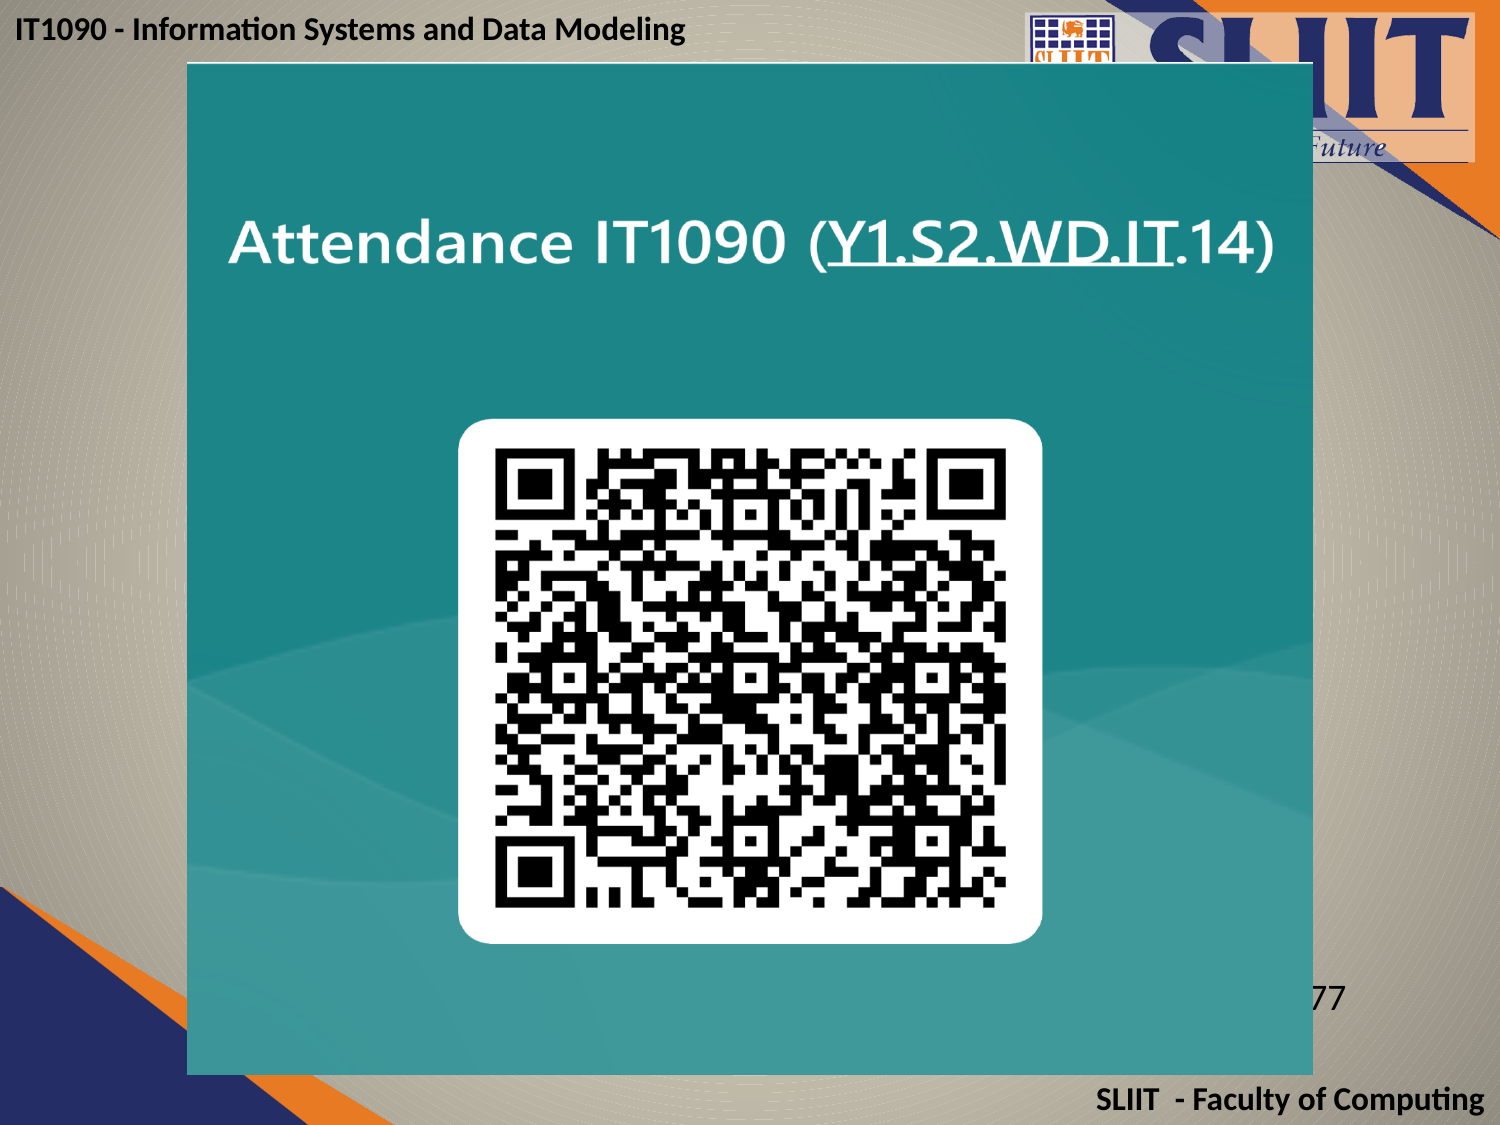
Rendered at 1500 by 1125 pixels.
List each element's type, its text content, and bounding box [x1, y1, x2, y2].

picture [0, 0, 1500, 1125]
slide_number 77 [1316, 965, 1387, 1025]
